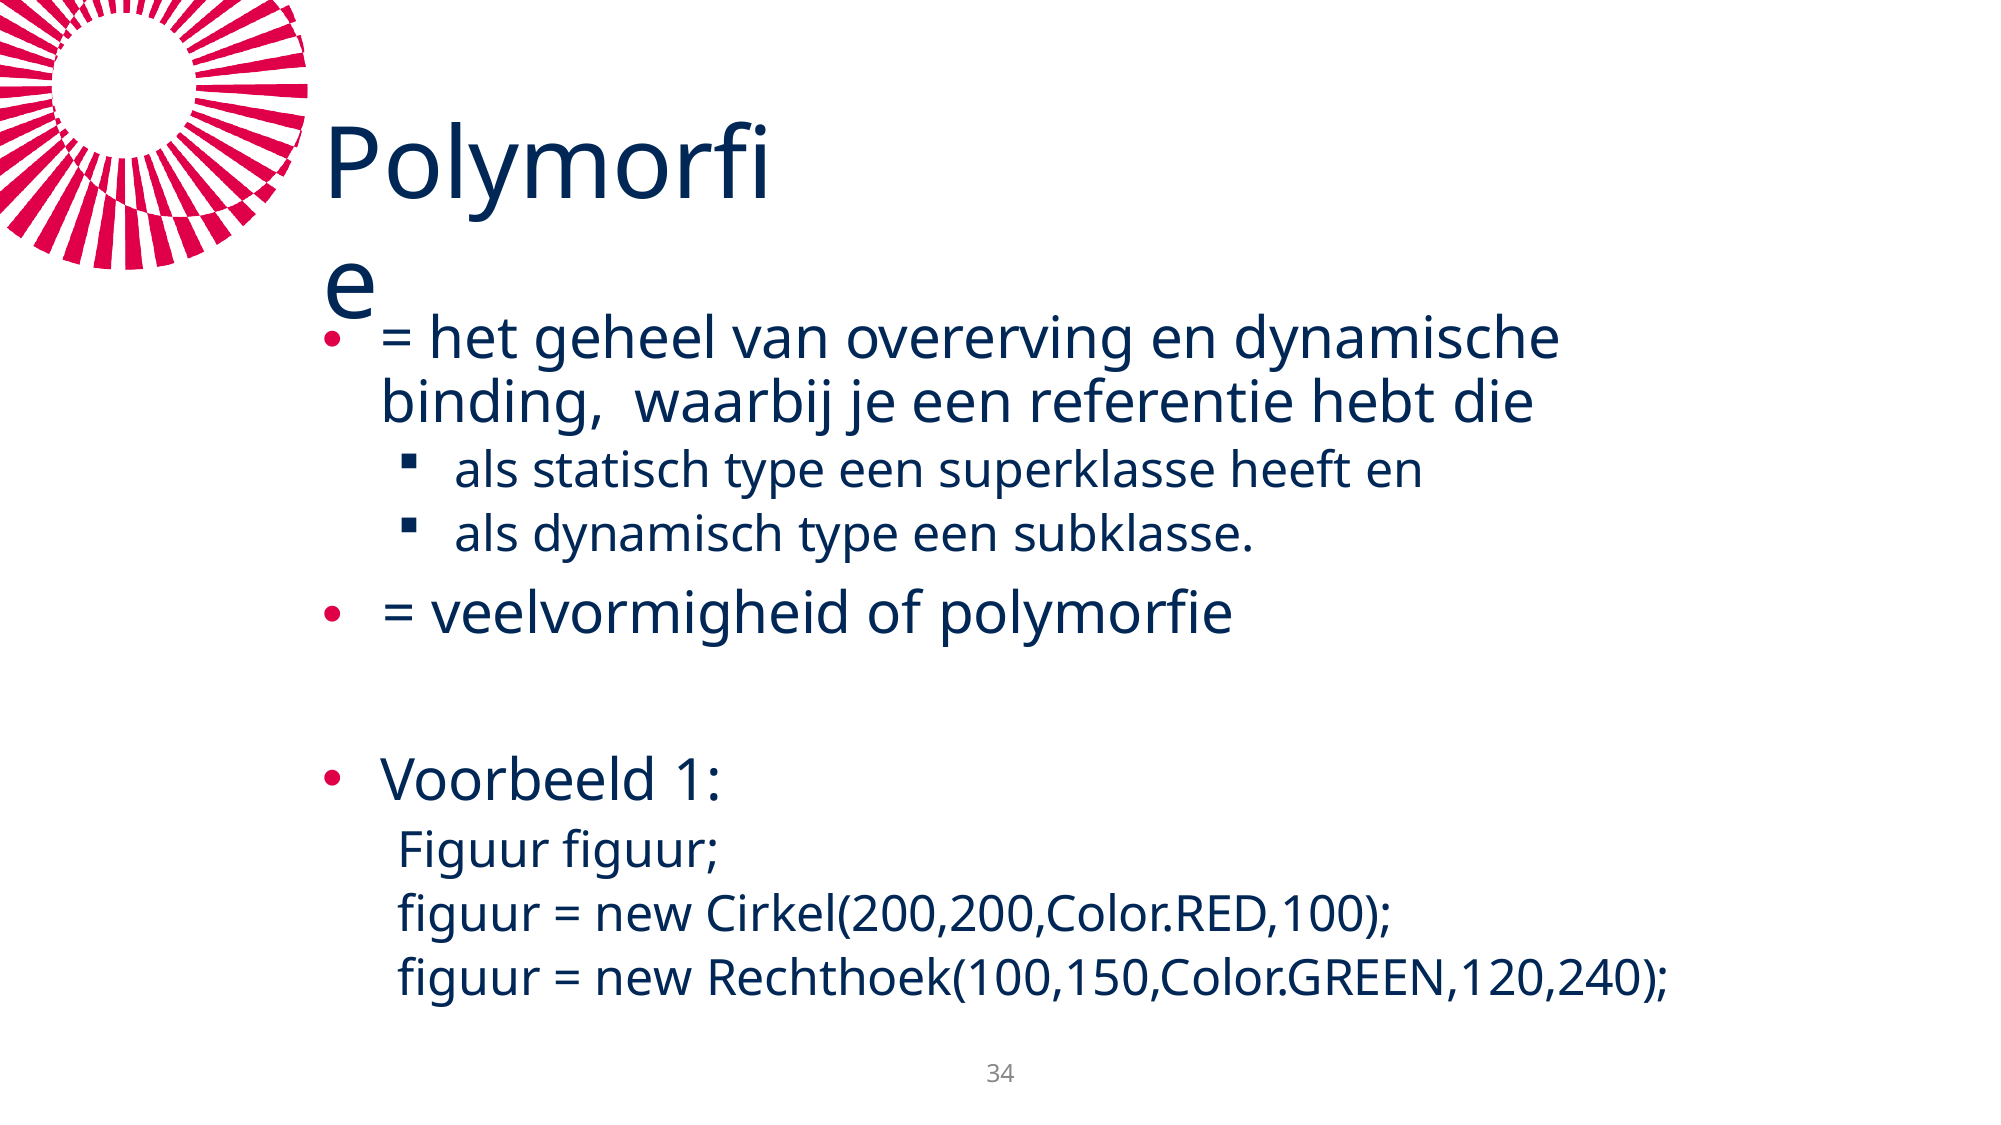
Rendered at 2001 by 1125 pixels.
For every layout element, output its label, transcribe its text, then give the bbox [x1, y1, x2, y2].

text_box • = het geheel van overerving en dynamische binding, waarbij je een referentie hebt die als statisch type een superklasse heeft en als dynamisch type een subklasse. • = veelvormigheid of polymorfie Voorbeeld 1: Figuur figuur; figuur = new Cirkel(200,200,Color.RED,100); figuur = new Rechthoek(100,150,Color.GREEN,120,240); [320, 297, 1741, 1006]
text_box 33 [980, 1055, 1020, 1092]
picture [0, 0, 308, 270]
title Polymorfie [320, 96, 787, 297]
